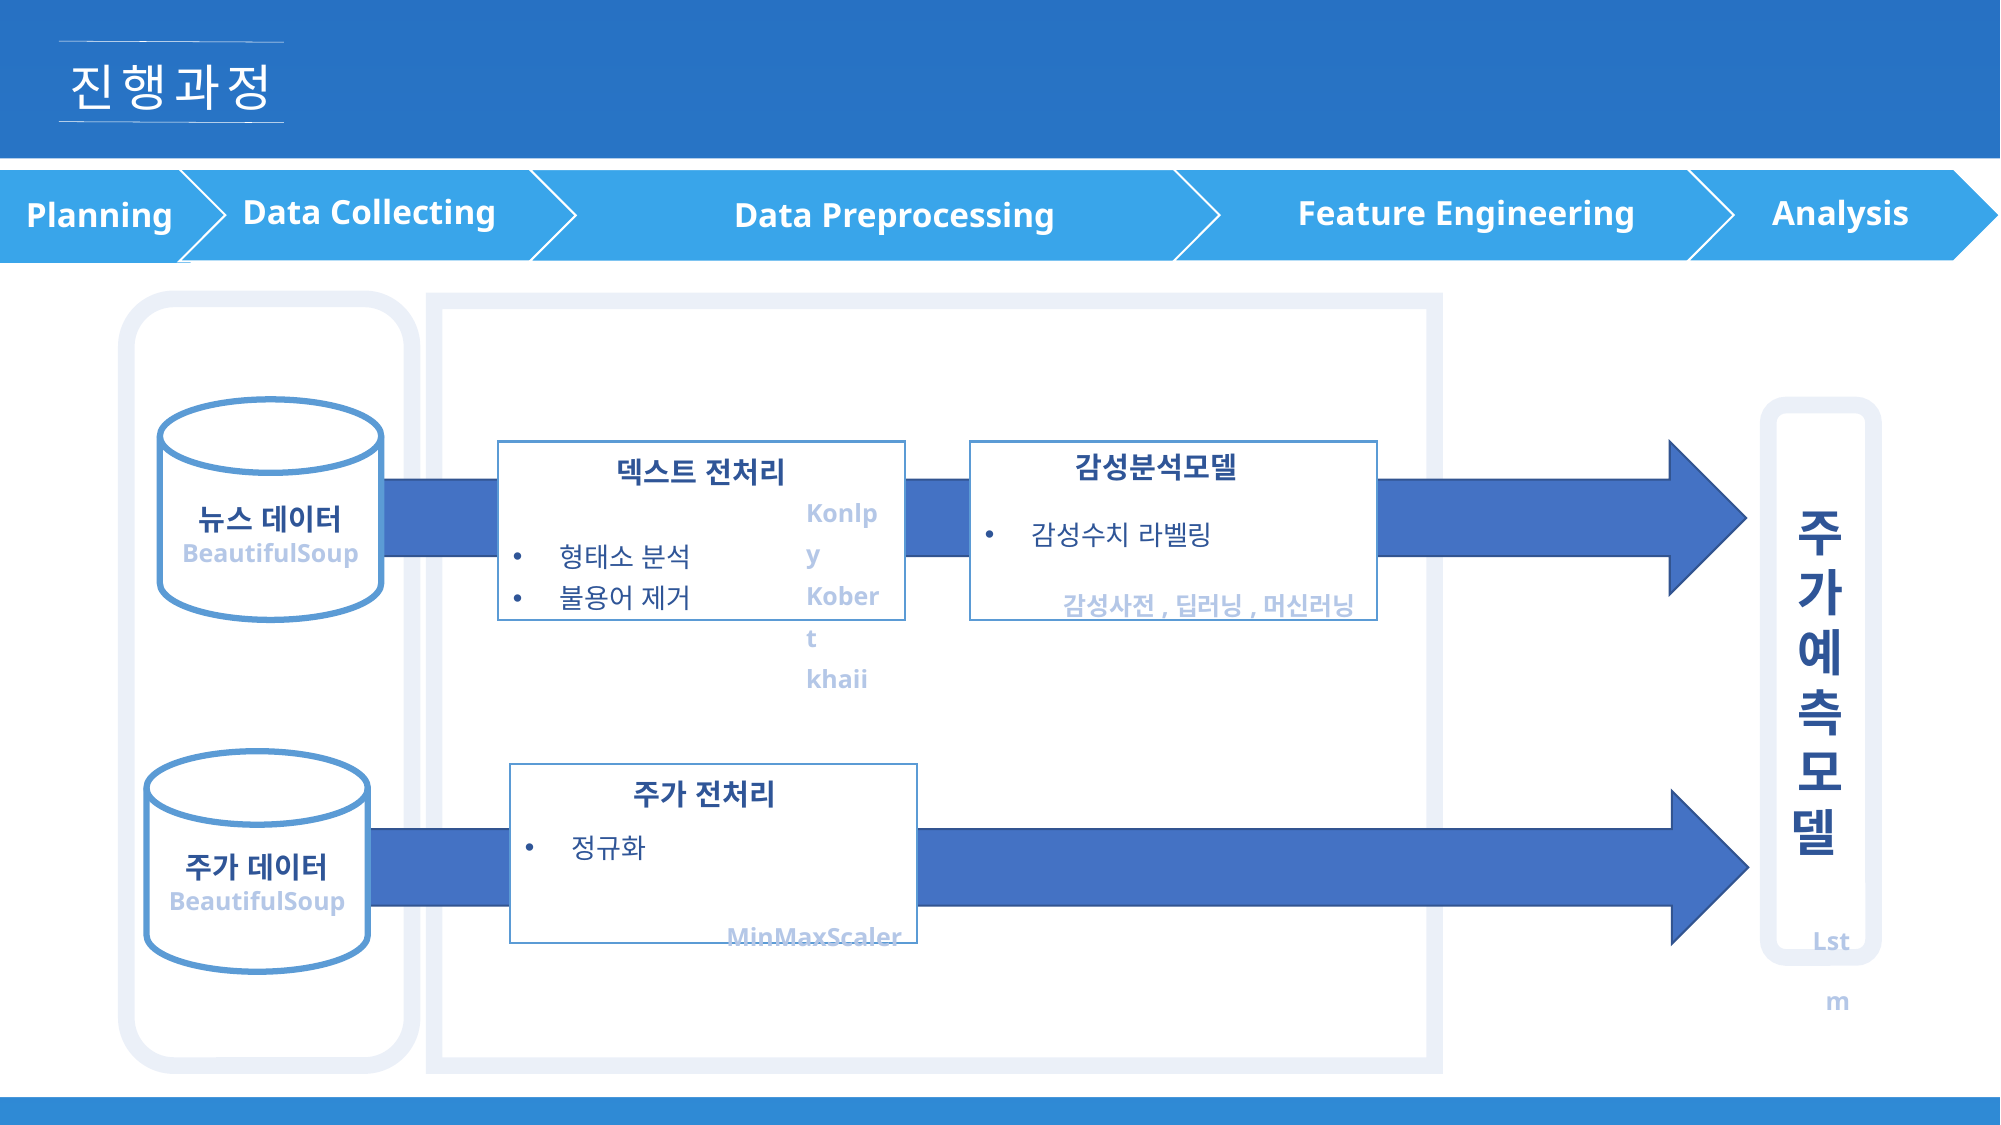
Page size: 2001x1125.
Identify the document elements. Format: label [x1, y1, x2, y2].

text_box [42, 41, 300, 125]
text_box [529, 168, 1252, 264]
text_box [179, 167, 645, 262]
text_box [1687, 168, 2000, 262]
text_box [0, 168, 266, 263]
text_box [0, 157, 2000, 168]
text_box [1173, 168, 1687, 262]
text_box [126, 298, 1874, 1066]
text_box [0, 262, 2000, 1098]
